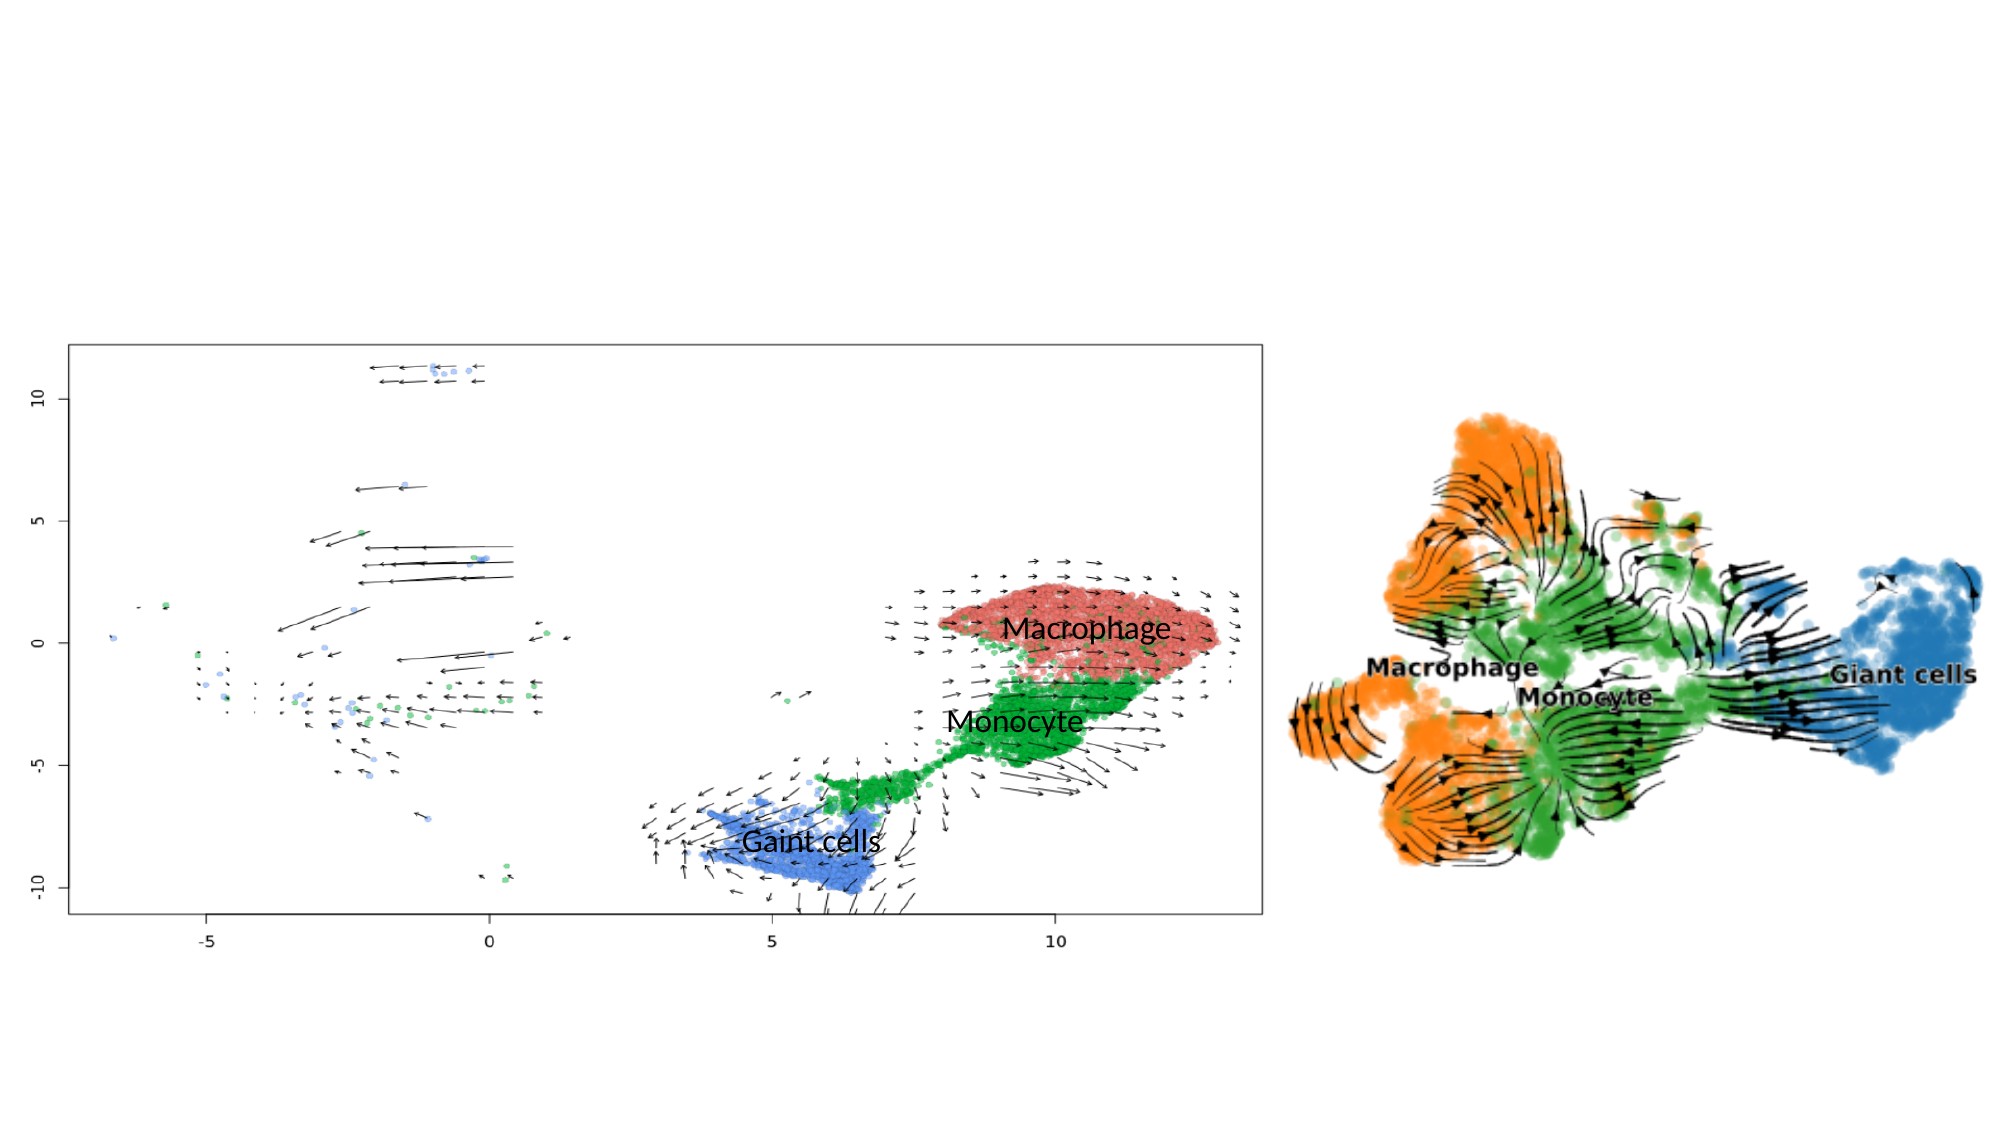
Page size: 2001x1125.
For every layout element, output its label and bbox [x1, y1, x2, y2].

picture [1272, 400, 2000, 882]
list [0, 332, 1274, 977]
